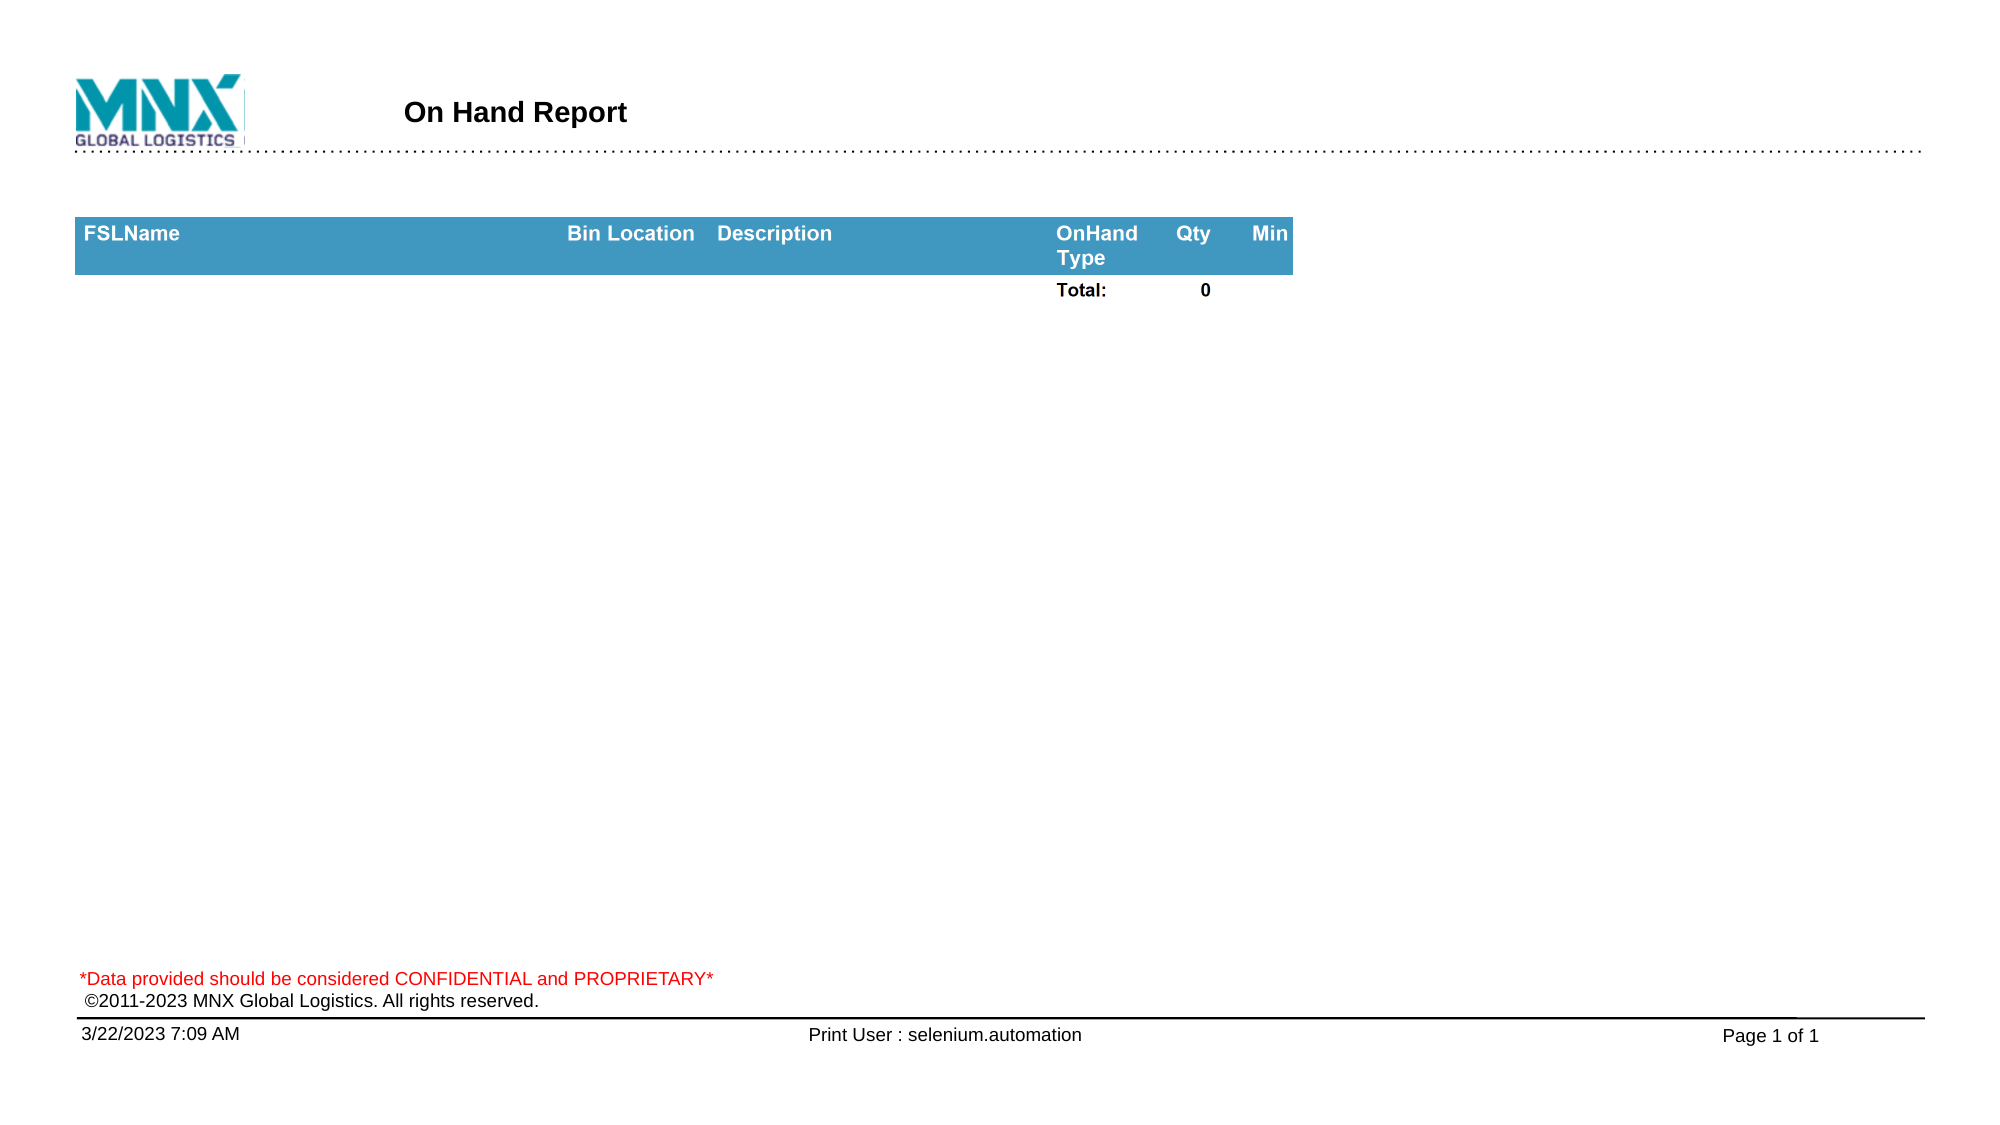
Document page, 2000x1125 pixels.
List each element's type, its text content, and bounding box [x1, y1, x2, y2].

text_box *Data provided should be considered CONFIDENTIAL and PROPRIETARY* [79, 966, 1332, 988]
text_box ©2011-2023 MNX Global Logistics. All rights reserved. [79, 988, 1332, 1010]
picture [74, 217, 1294, 314]
text_box 3/22/2023 7:09 AM [81, 1021, 335, 1050]
picture [76, 74, 288, 148]
text_box Page 1 of 1 [1608, 1023, 1820, 1050]
text_box On Hand Report [399, 89, 1089, 131]
text_box Print User : selenium.automation [764, 1022, 1126, 1050]
